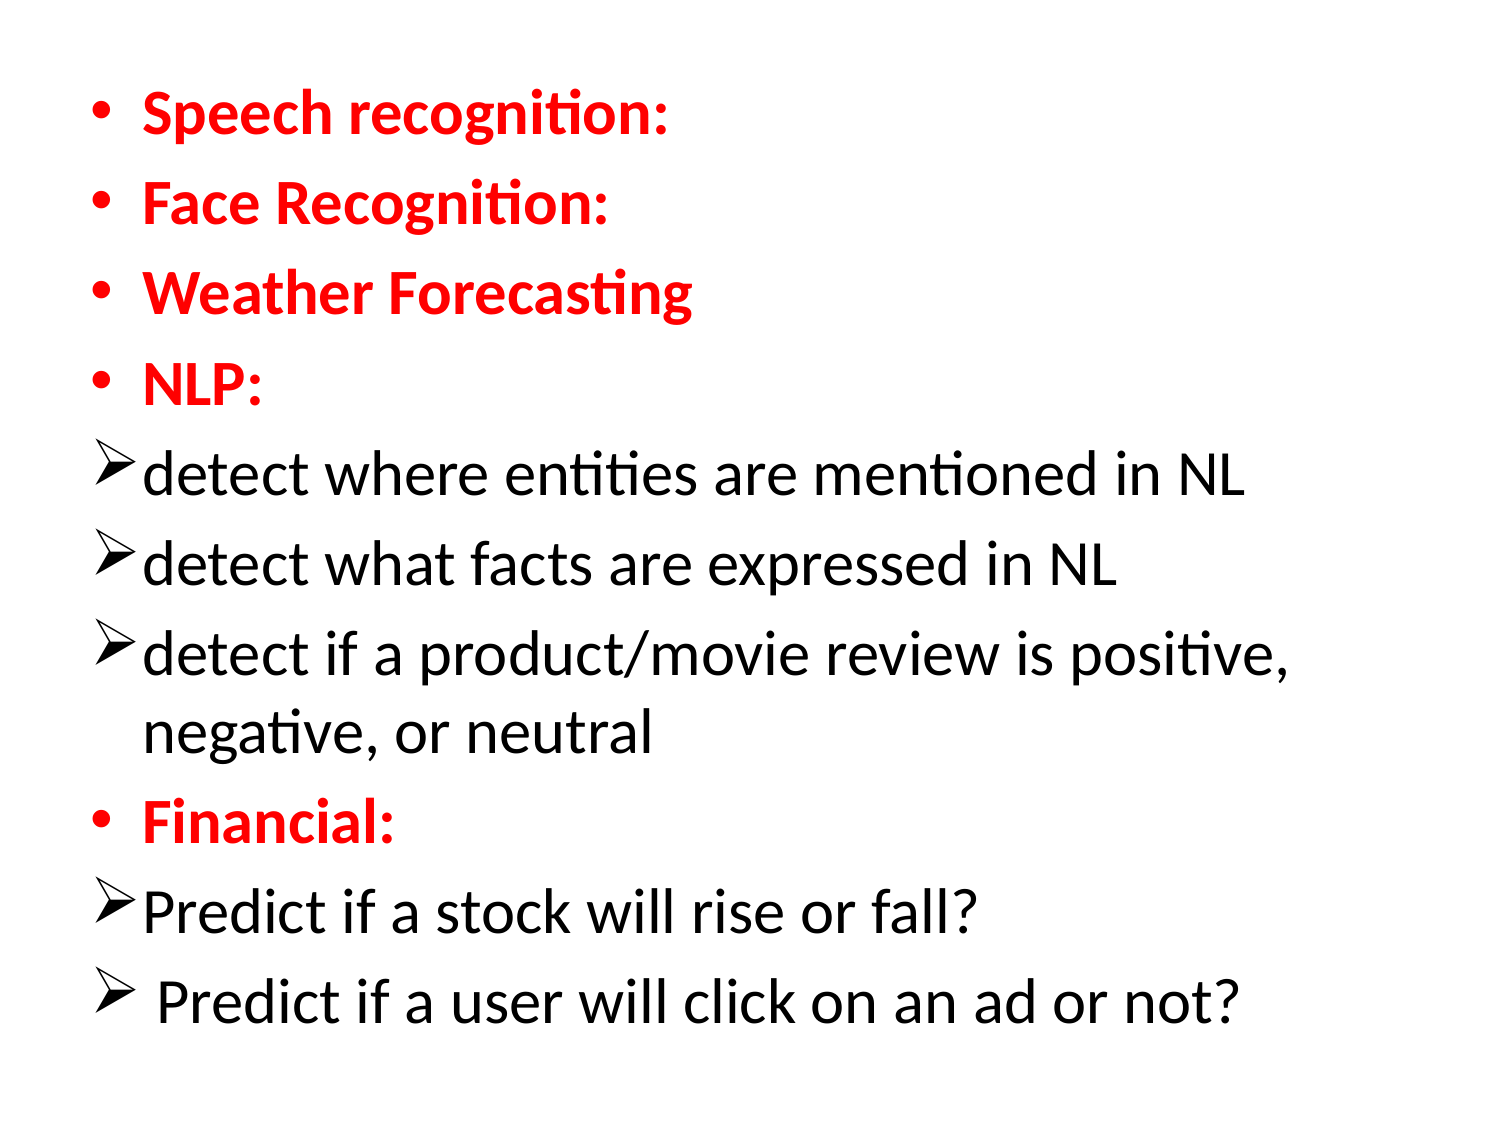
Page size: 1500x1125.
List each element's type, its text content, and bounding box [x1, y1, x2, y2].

list Speech recognition: Face Recognition: Weather Forecasting NLP: detect where entities are mentioned in NL detect what facts are expressed in NL detect if a product/movie review is positive, negative, or neutral Financial: Predict if a stock will rise or fall? Predict if a user will click on an ad or not? [75, 62, 1425, 1050]
